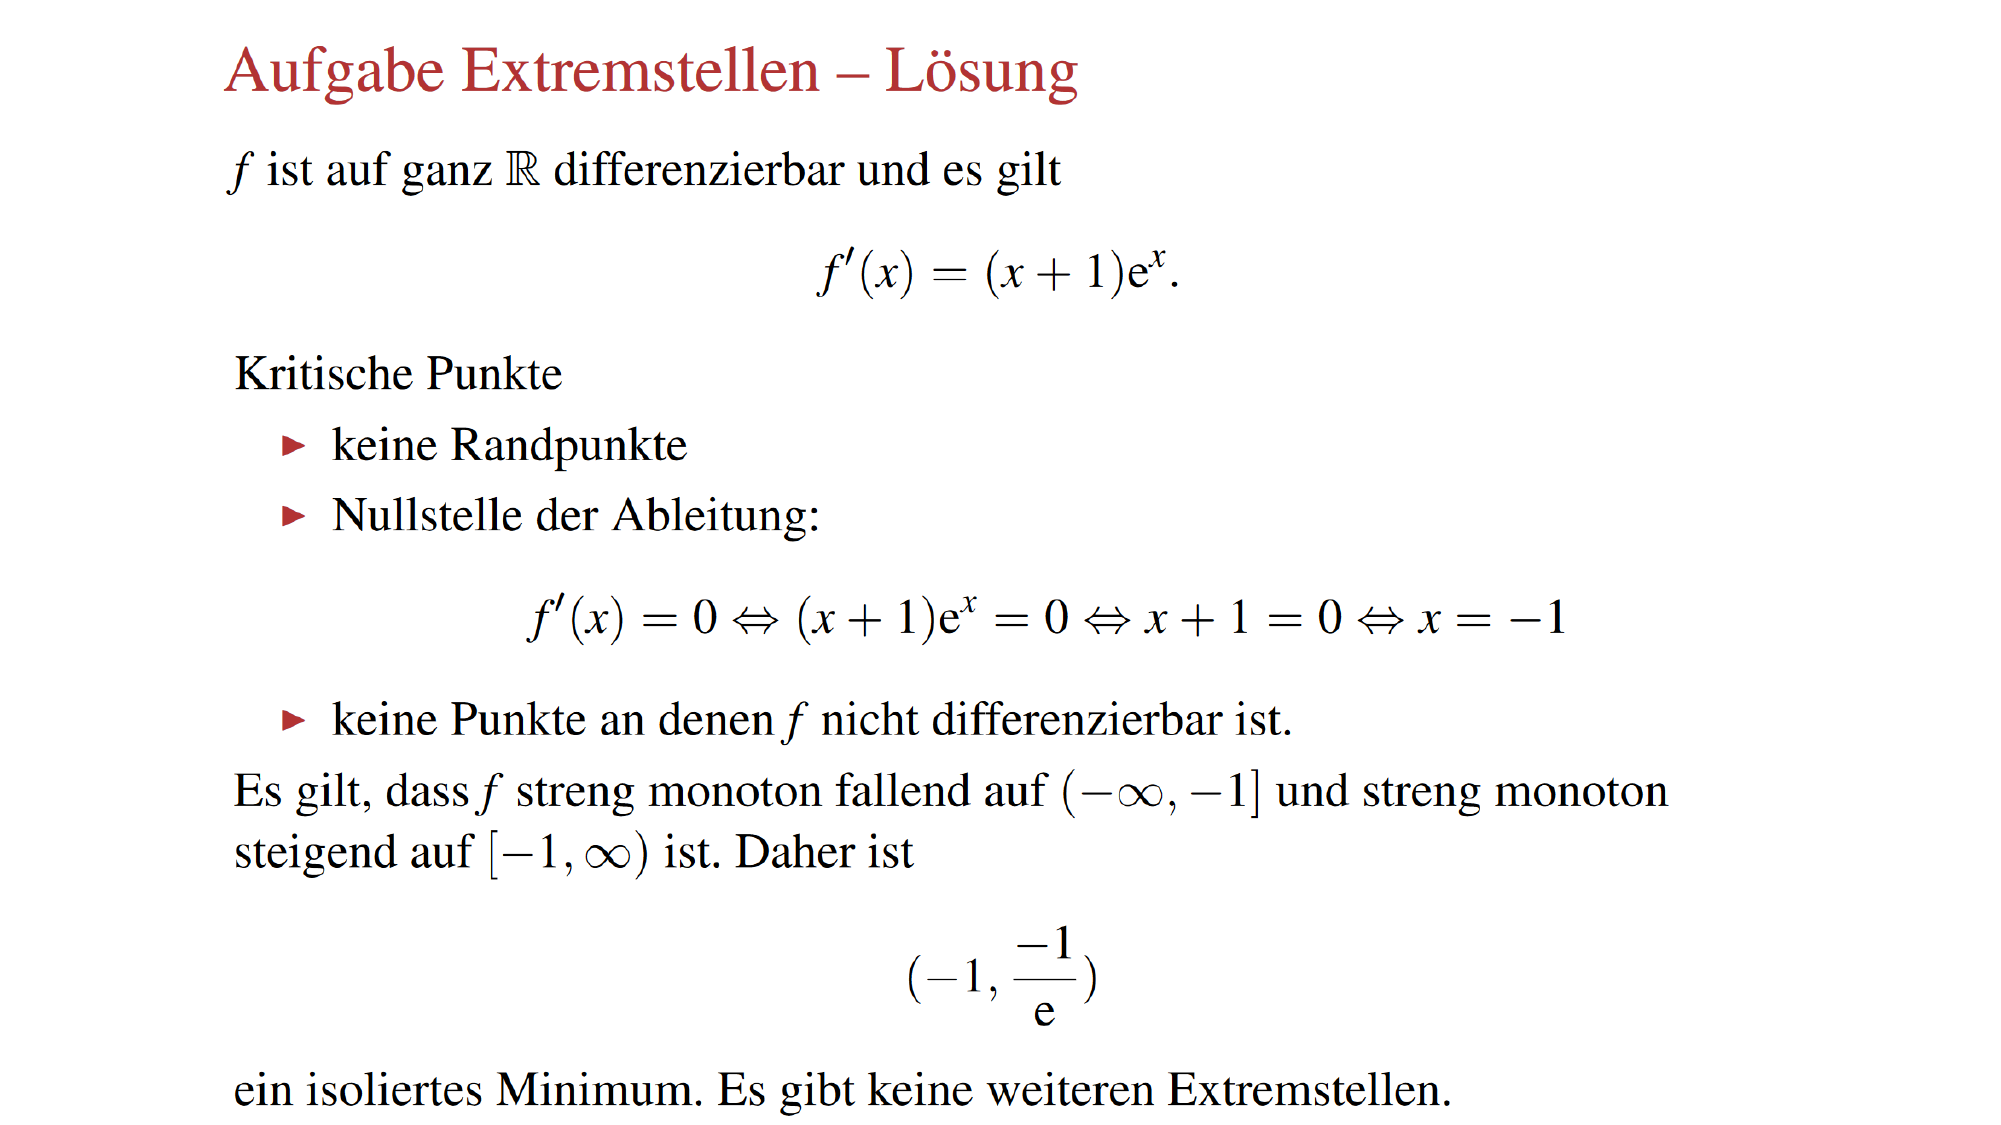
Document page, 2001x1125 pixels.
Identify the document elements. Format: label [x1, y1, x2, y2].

picture [190, 0, 1683, 1125]
